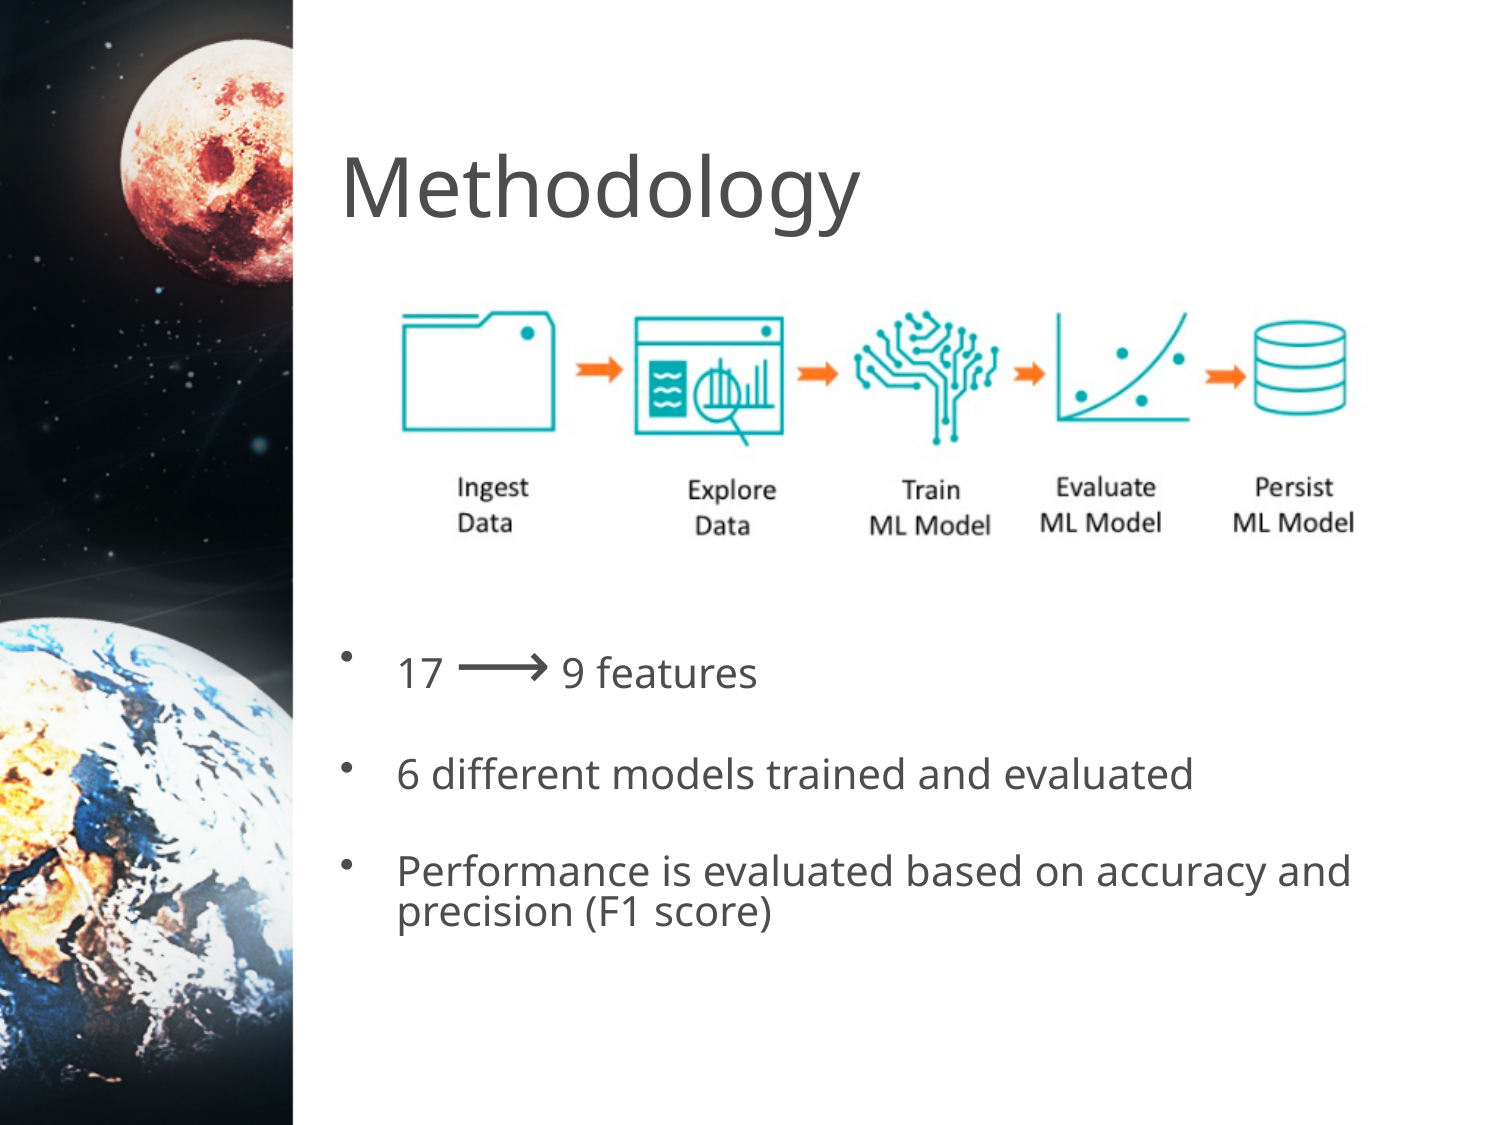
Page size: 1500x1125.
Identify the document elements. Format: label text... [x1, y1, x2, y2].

title Methodology [324, 125, 1463, 243]
list 17 ⟶ 9 features 6 different models trained and evaluated Performance is evaluated based on accuracy and precision (F1 score) [324, 324, 1463, 1025]
picture [0, 0, 1500, 1125]
